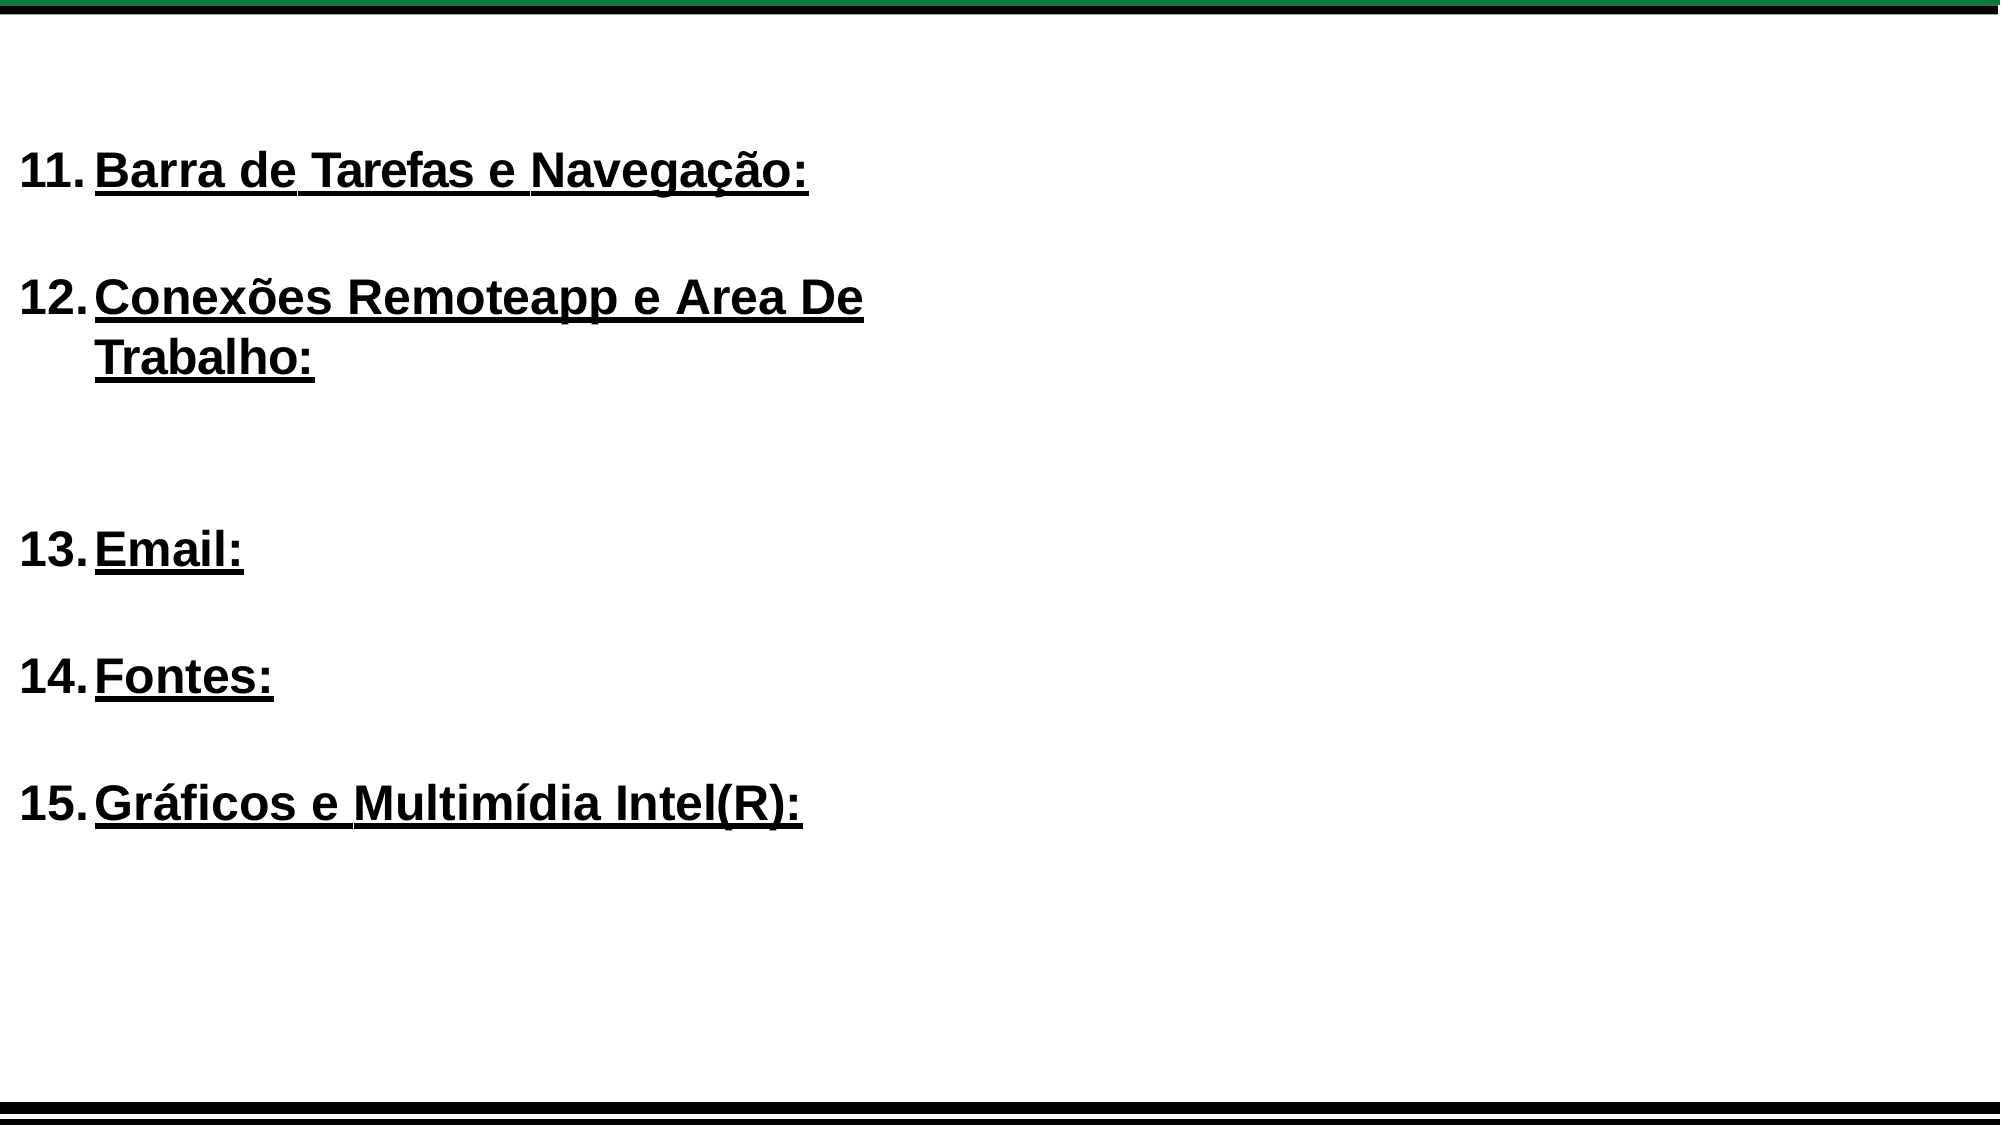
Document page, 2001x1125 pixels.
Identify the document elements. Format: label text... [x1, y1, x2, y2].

text_box Barra de Tarefas e Navegação: Conexões Remoteapp e Area De Trabalho: Email: Fontes: Gráficos e Multimídia Intel(R): [17, 135, 1096, 831]
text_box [0, 0, 2000, 15]
